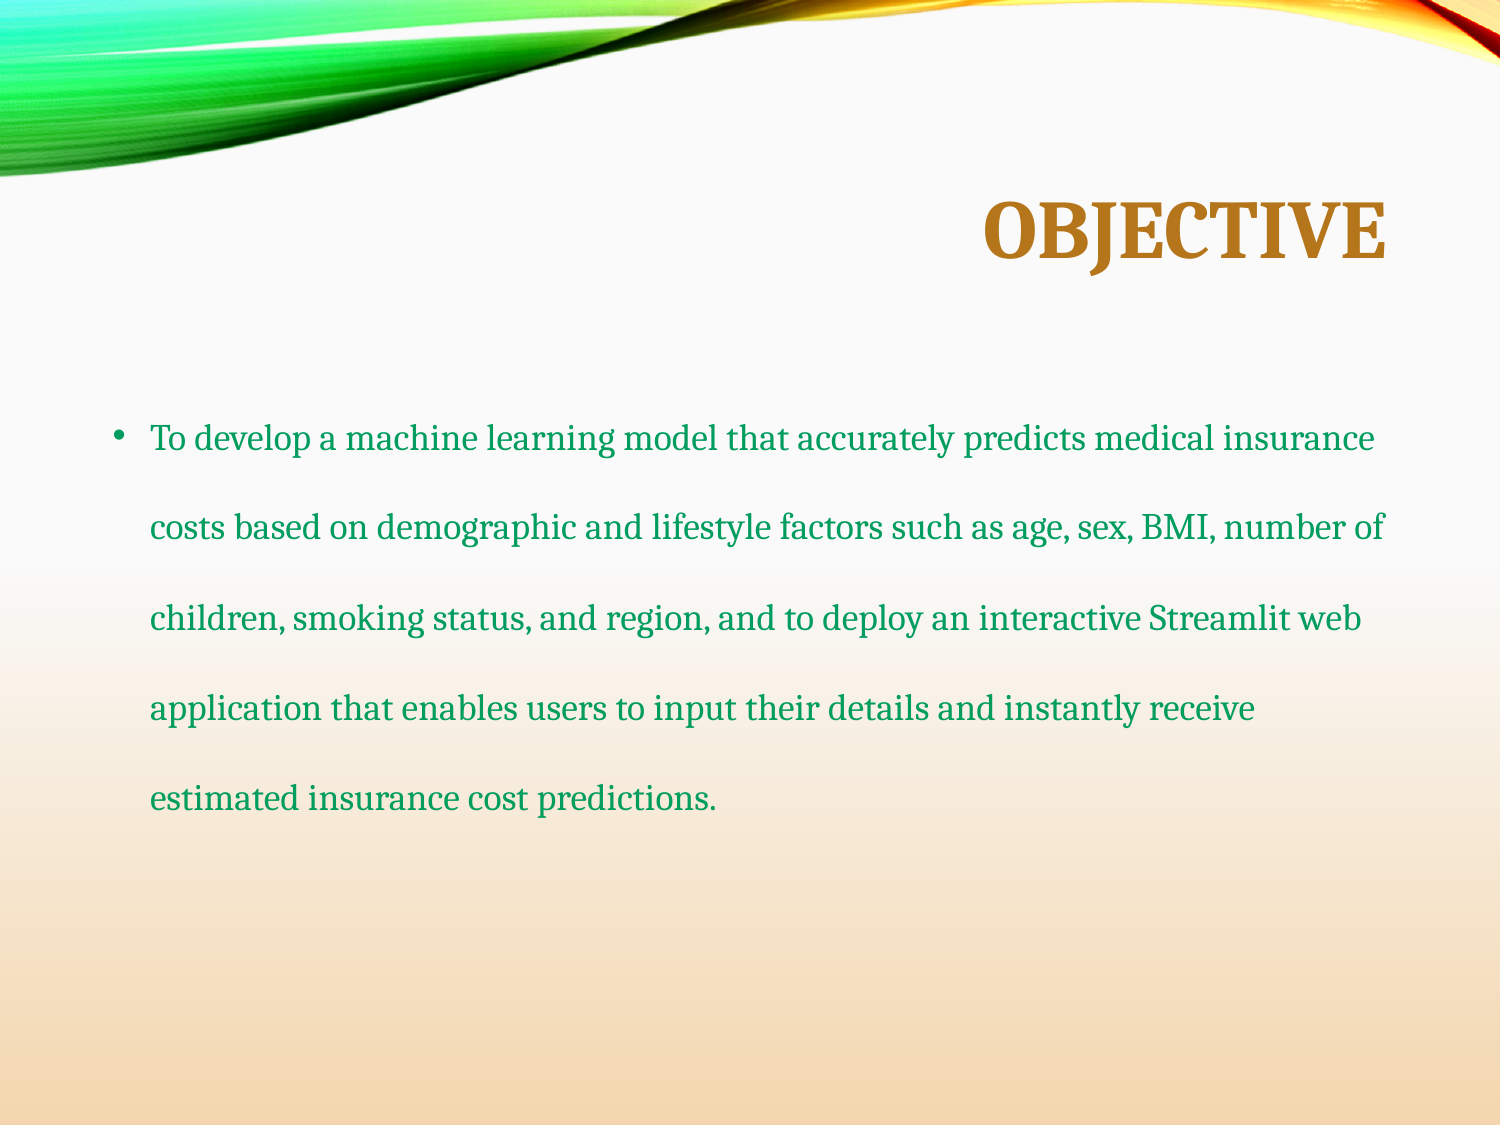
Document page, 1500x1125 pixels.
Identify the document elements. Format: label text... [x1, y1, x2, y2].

picture [0, 0, 1500, 178]
title Objective [356, 125, 1403, 338]
list To develop a machine learning model that accurately predicts medical insurance costs based on demographic and lifestyle factors such as age, sex, BMI, number of children, smoking status, and region, and to deploy an interactive Streamlit web application that enables users to input their details and instantly receive estimated insurance cost predictions. [97, 360, 1403, 1028]
